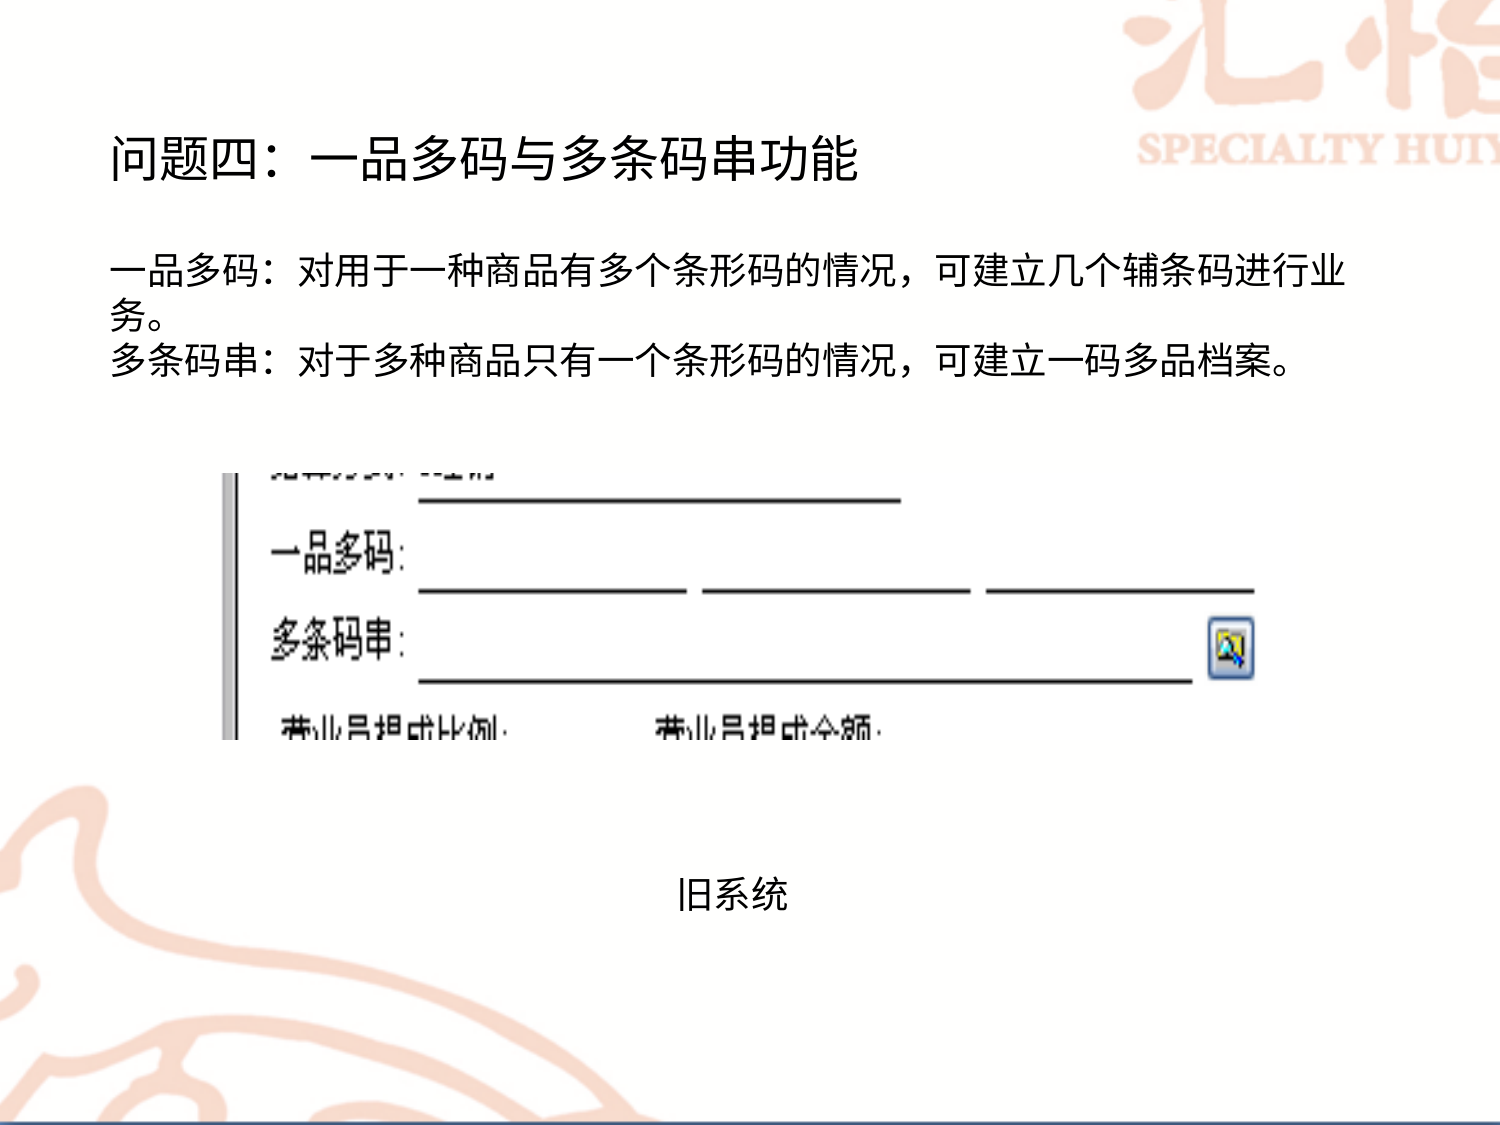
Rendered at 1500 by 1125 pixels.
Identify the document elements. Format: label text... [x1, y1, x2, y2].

text_box 旧系统 [661, 863, 821, 924]
picture [0, 0, 1500, 457]
picture [0, 458, 1500, 1125]
text_box 问题四：一品多码与多条码串功能 一品多码：对用于一种商品有多个条形码的情况，可建立几个辅条码进行业务。 多条码串：对于多种商品只有一个条形码的情况，可建立一码多品档案。 [94, 119, 1423, 390]
